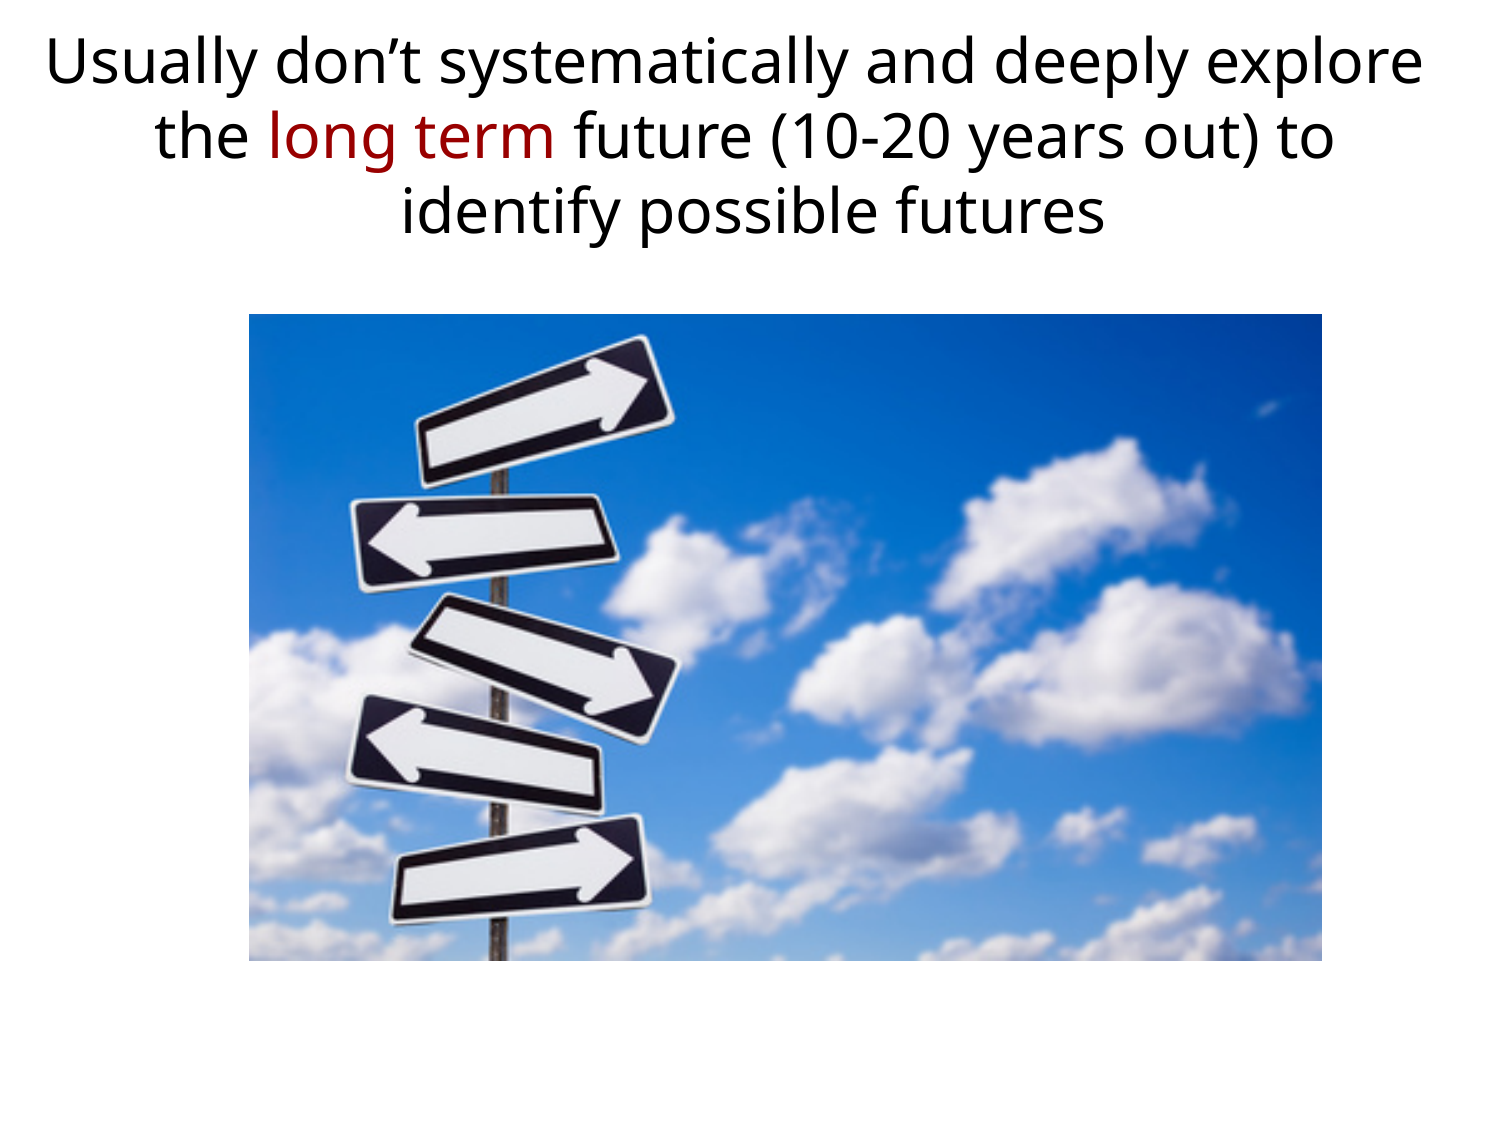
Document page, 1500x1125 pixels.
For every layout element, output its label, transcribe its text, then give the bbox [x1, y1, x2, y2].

list Usually don’t systematically and deeply explore the long term future (10-20 years out) to identify possible futures [13, 75, 1458, 193]
picture [249, 314, 1322, 962]
